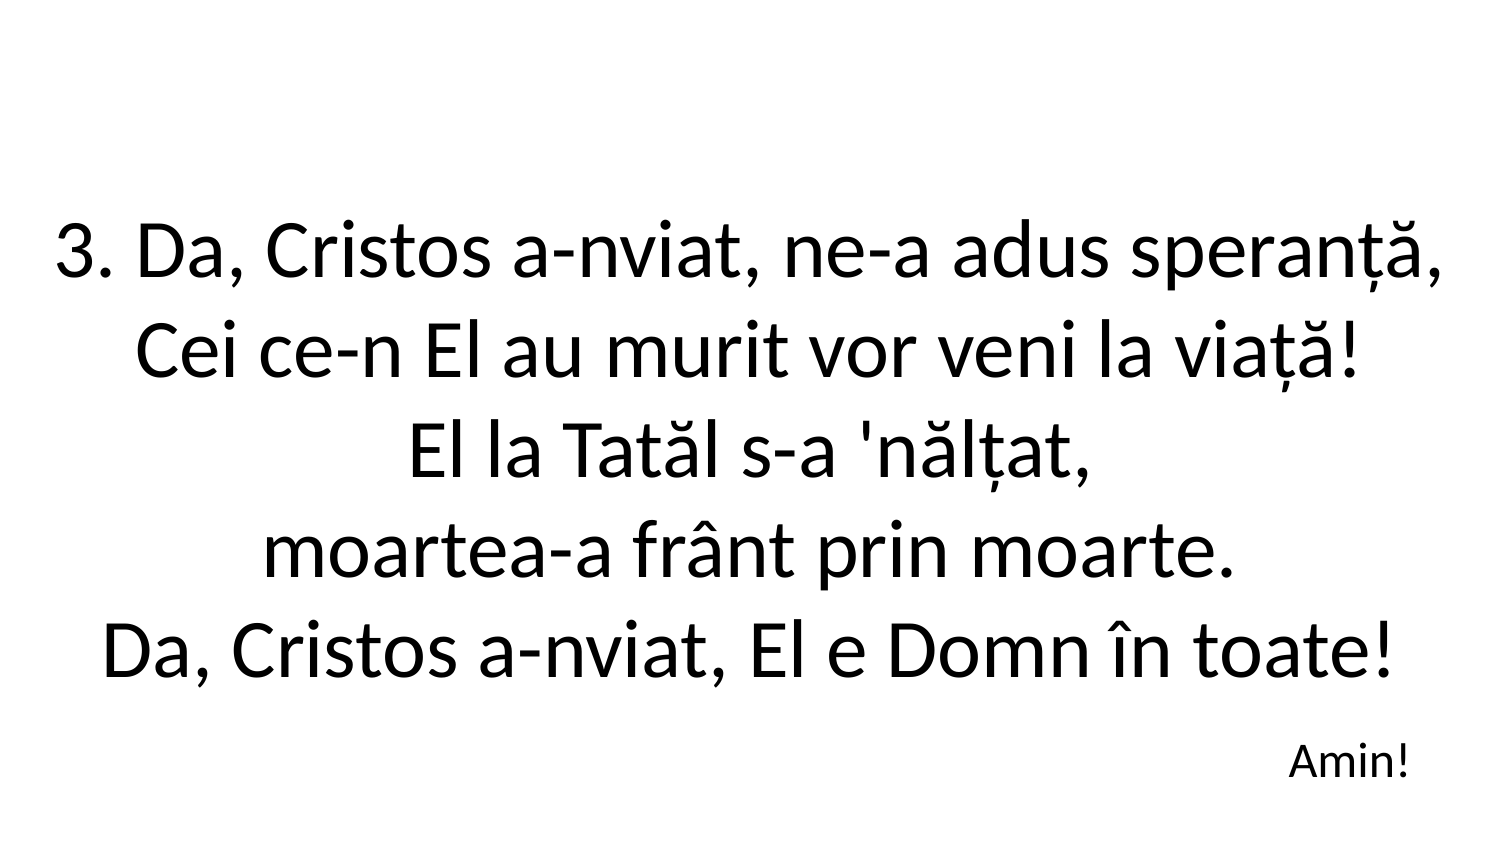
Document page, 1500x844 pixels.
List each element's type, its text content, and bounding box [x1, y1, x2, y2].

text_box Amin! [1273, 674, 1427, 795]
text_box 3. Da, Cristos a-nviat, ne-a adus speranță, Cei ce-n El au murit vor veni la viață! El la Tatăl s-a 'nălțat, moartea-a frânt prin moarte. Da, Cristos a-nviat, El e Domn în toate! [38, 142, 1462, 702]
